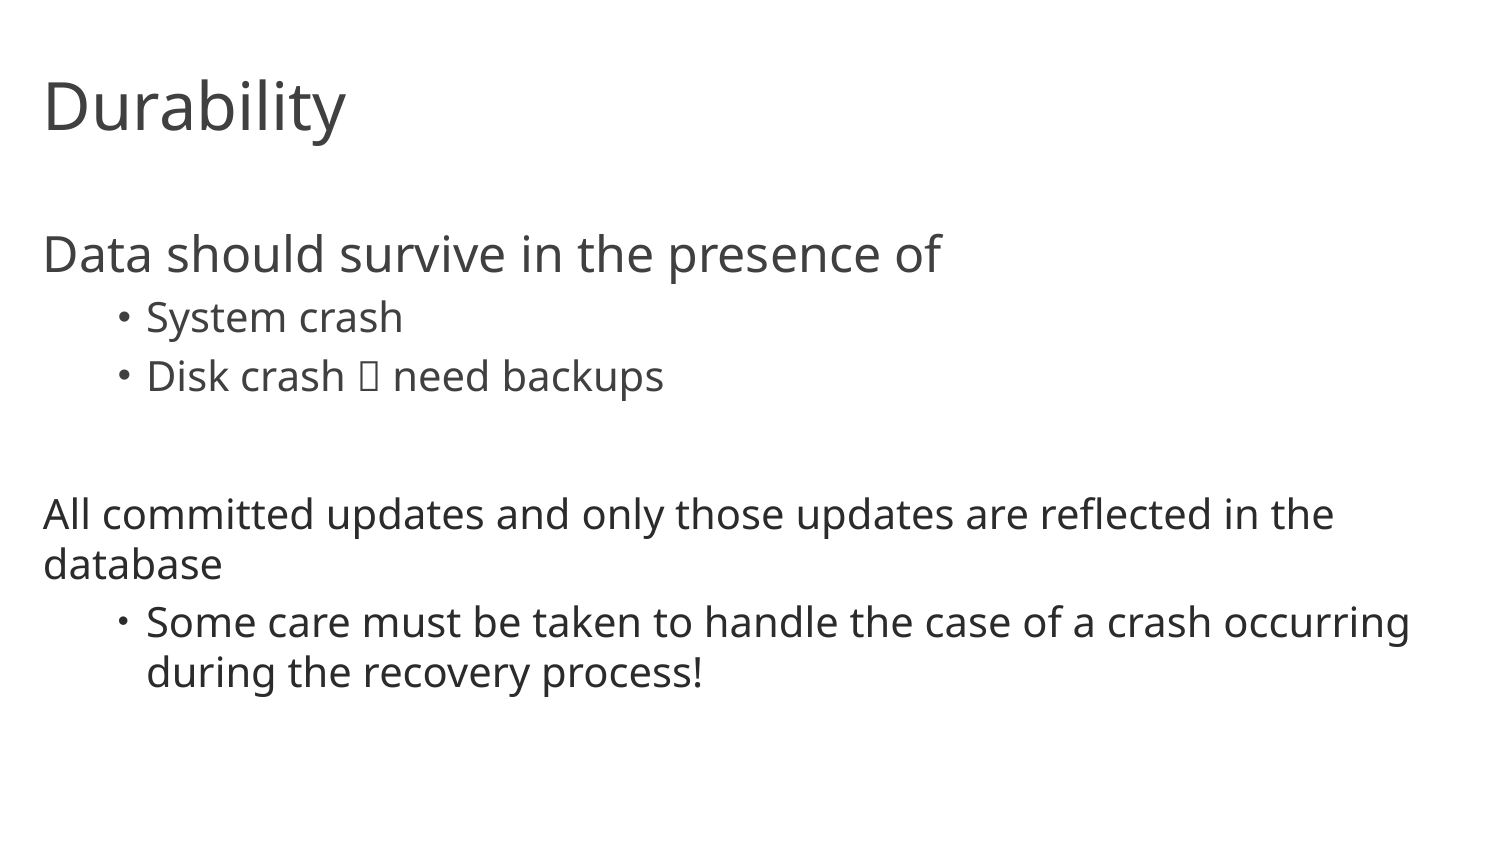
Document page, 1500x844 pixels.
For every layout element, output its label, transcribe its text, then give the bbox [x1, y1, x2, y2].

list Data should survive in the presence of System crash Disk crash  need backups All committed updates and only those updates are reflected in the database Some care must be taken to handle the case of a crash occurring during the recovery process! [27, 215, 1480, 773]
title Durability [27, 33, 1480, 175]
